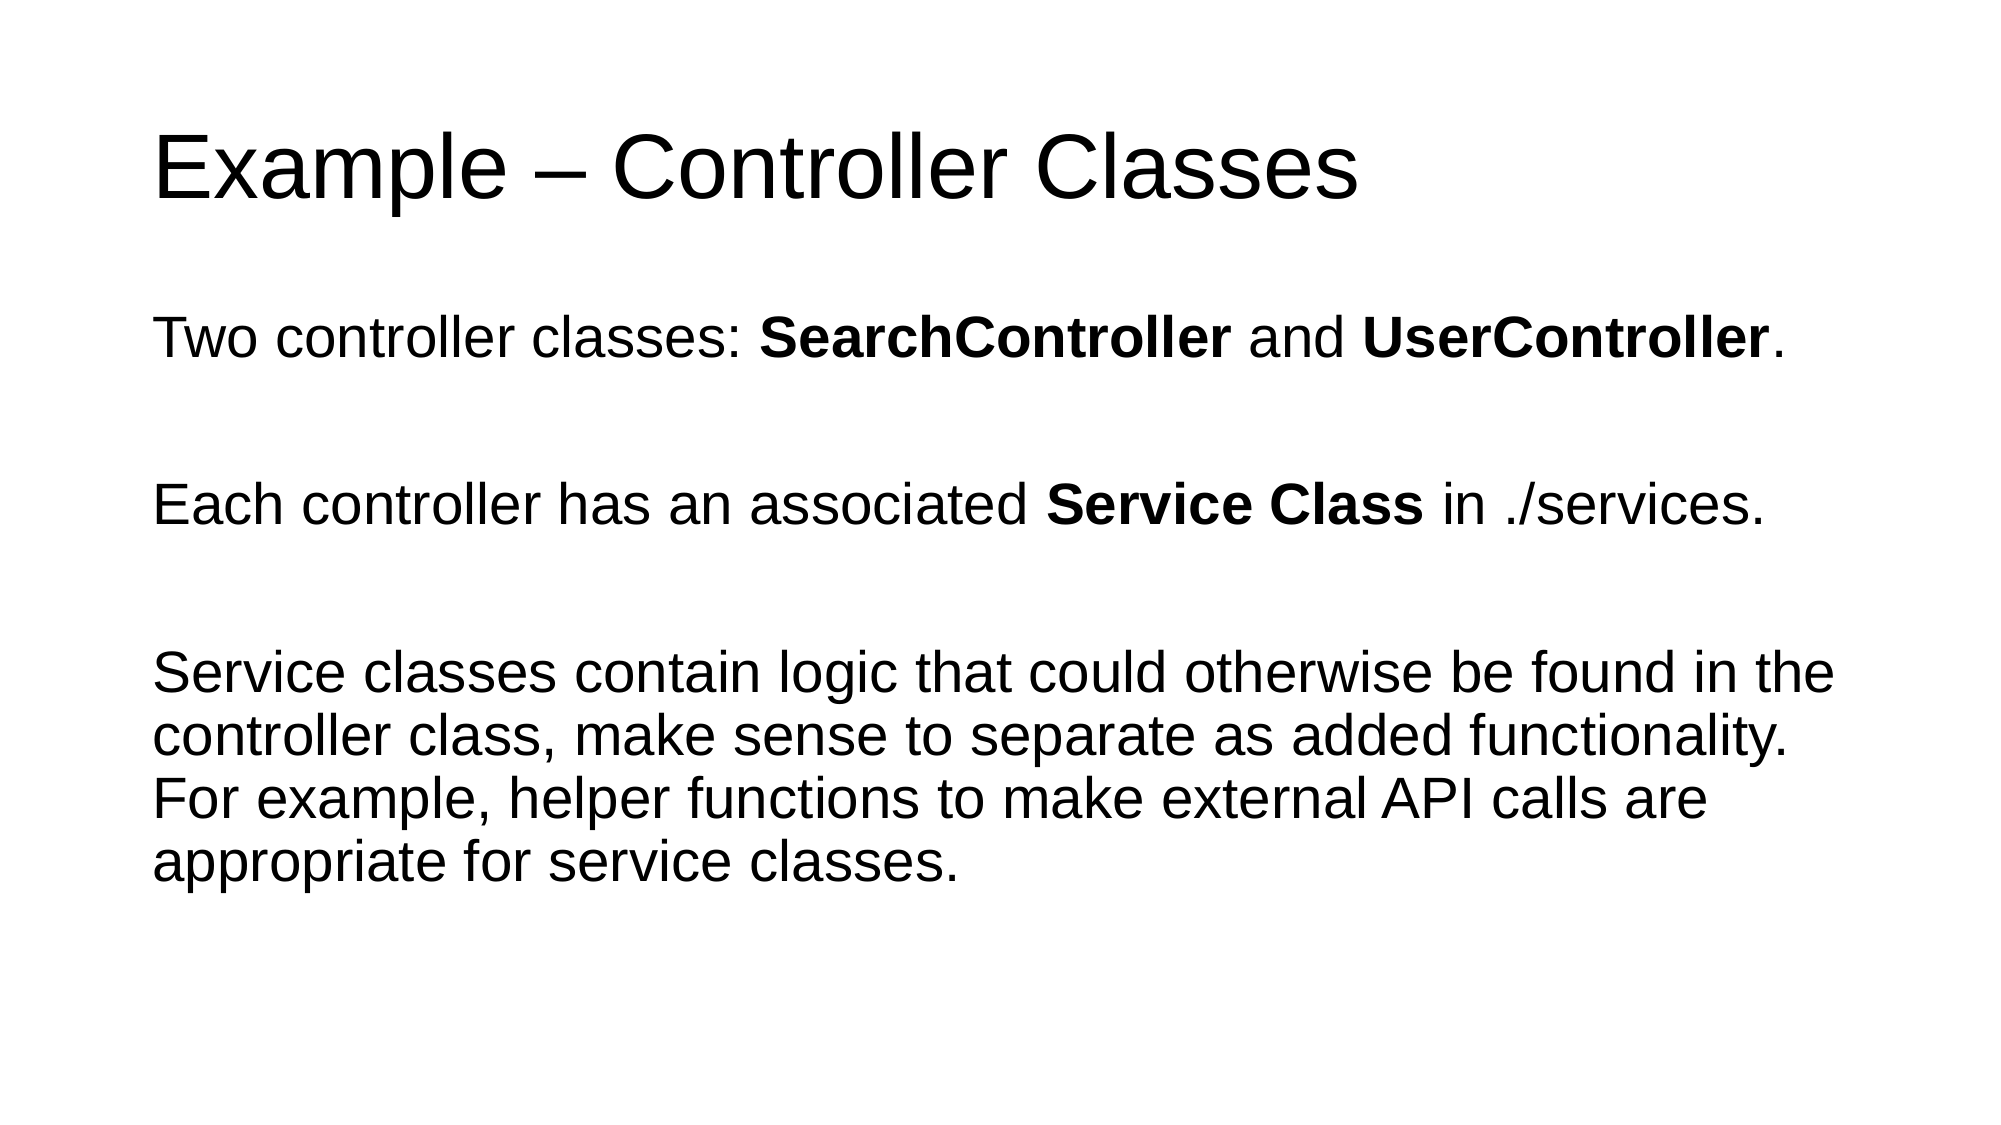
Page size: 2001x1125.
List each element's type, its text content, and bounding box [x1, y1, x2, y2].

list Two controller classes: SearchController and UserController. Each controller has an associated Service Class in ./services. Service classes contain logic that could otherwise be found in the controller class, make sense to separate as added functionality. For example, helper functions to make external API calls are appropriate for service classes. [137, 299, 1863, 1014]
title Example – Controller Classes [137, 59, 1863, 278]
